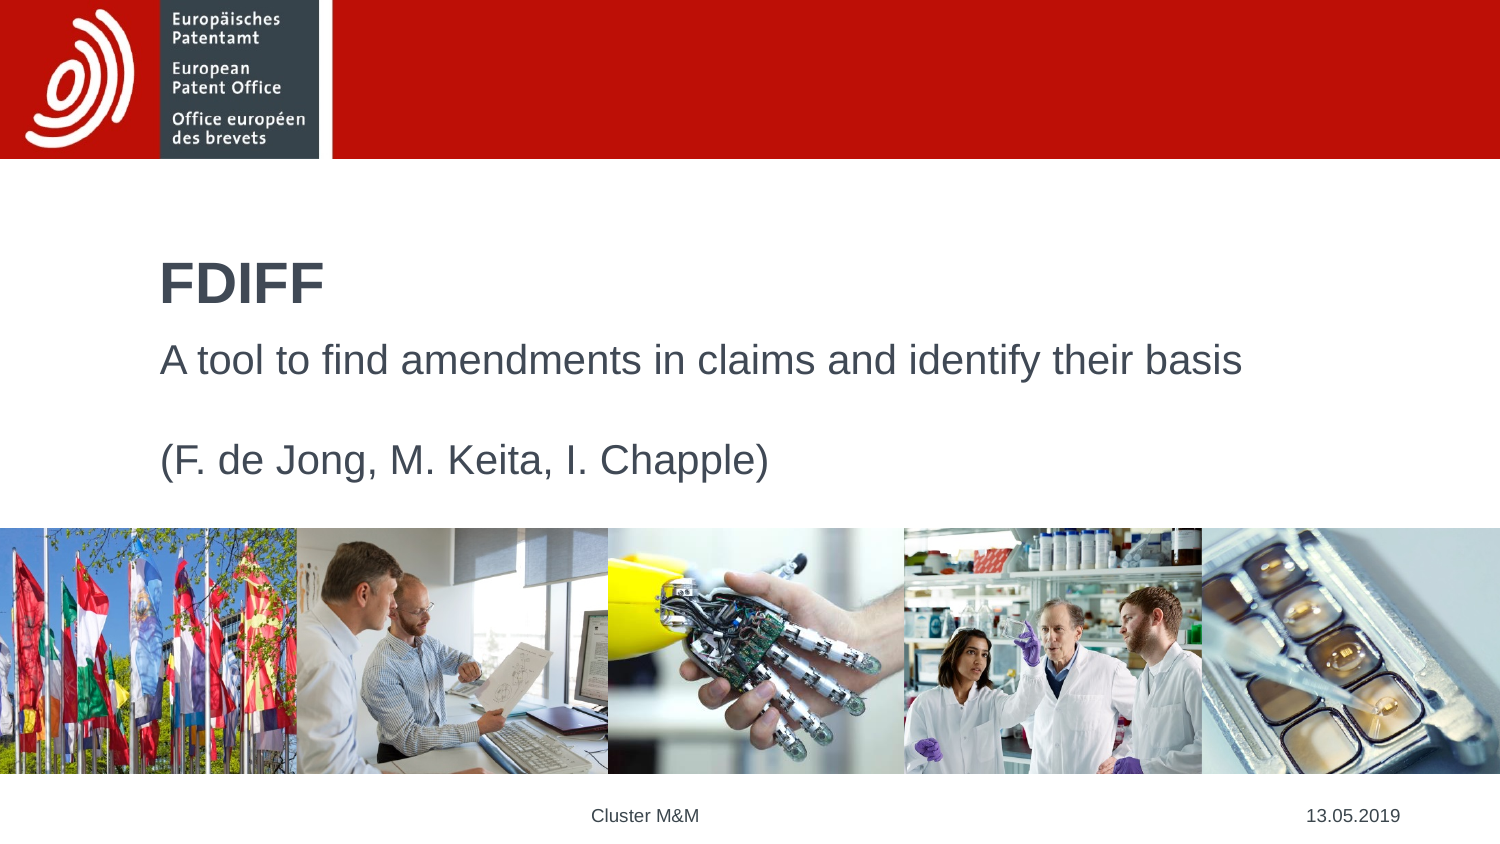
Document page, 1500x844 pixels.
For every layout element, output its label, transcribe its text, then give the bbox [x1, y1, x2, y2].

picture [0, 528, 1500, 774]
list 13.05.2019 [1181, 792, 1401, 829]
subtitle A tool to find amendments in claims and identify their basis (F. de Jong, M. Keita, I. Chapple) [160, 333, 1400, 387]
list Cluster M&M [591, 792, 1064, 829]
picture [0, 0, 1500, 159]
title FDIFF [160, 244, 1400, 315]
